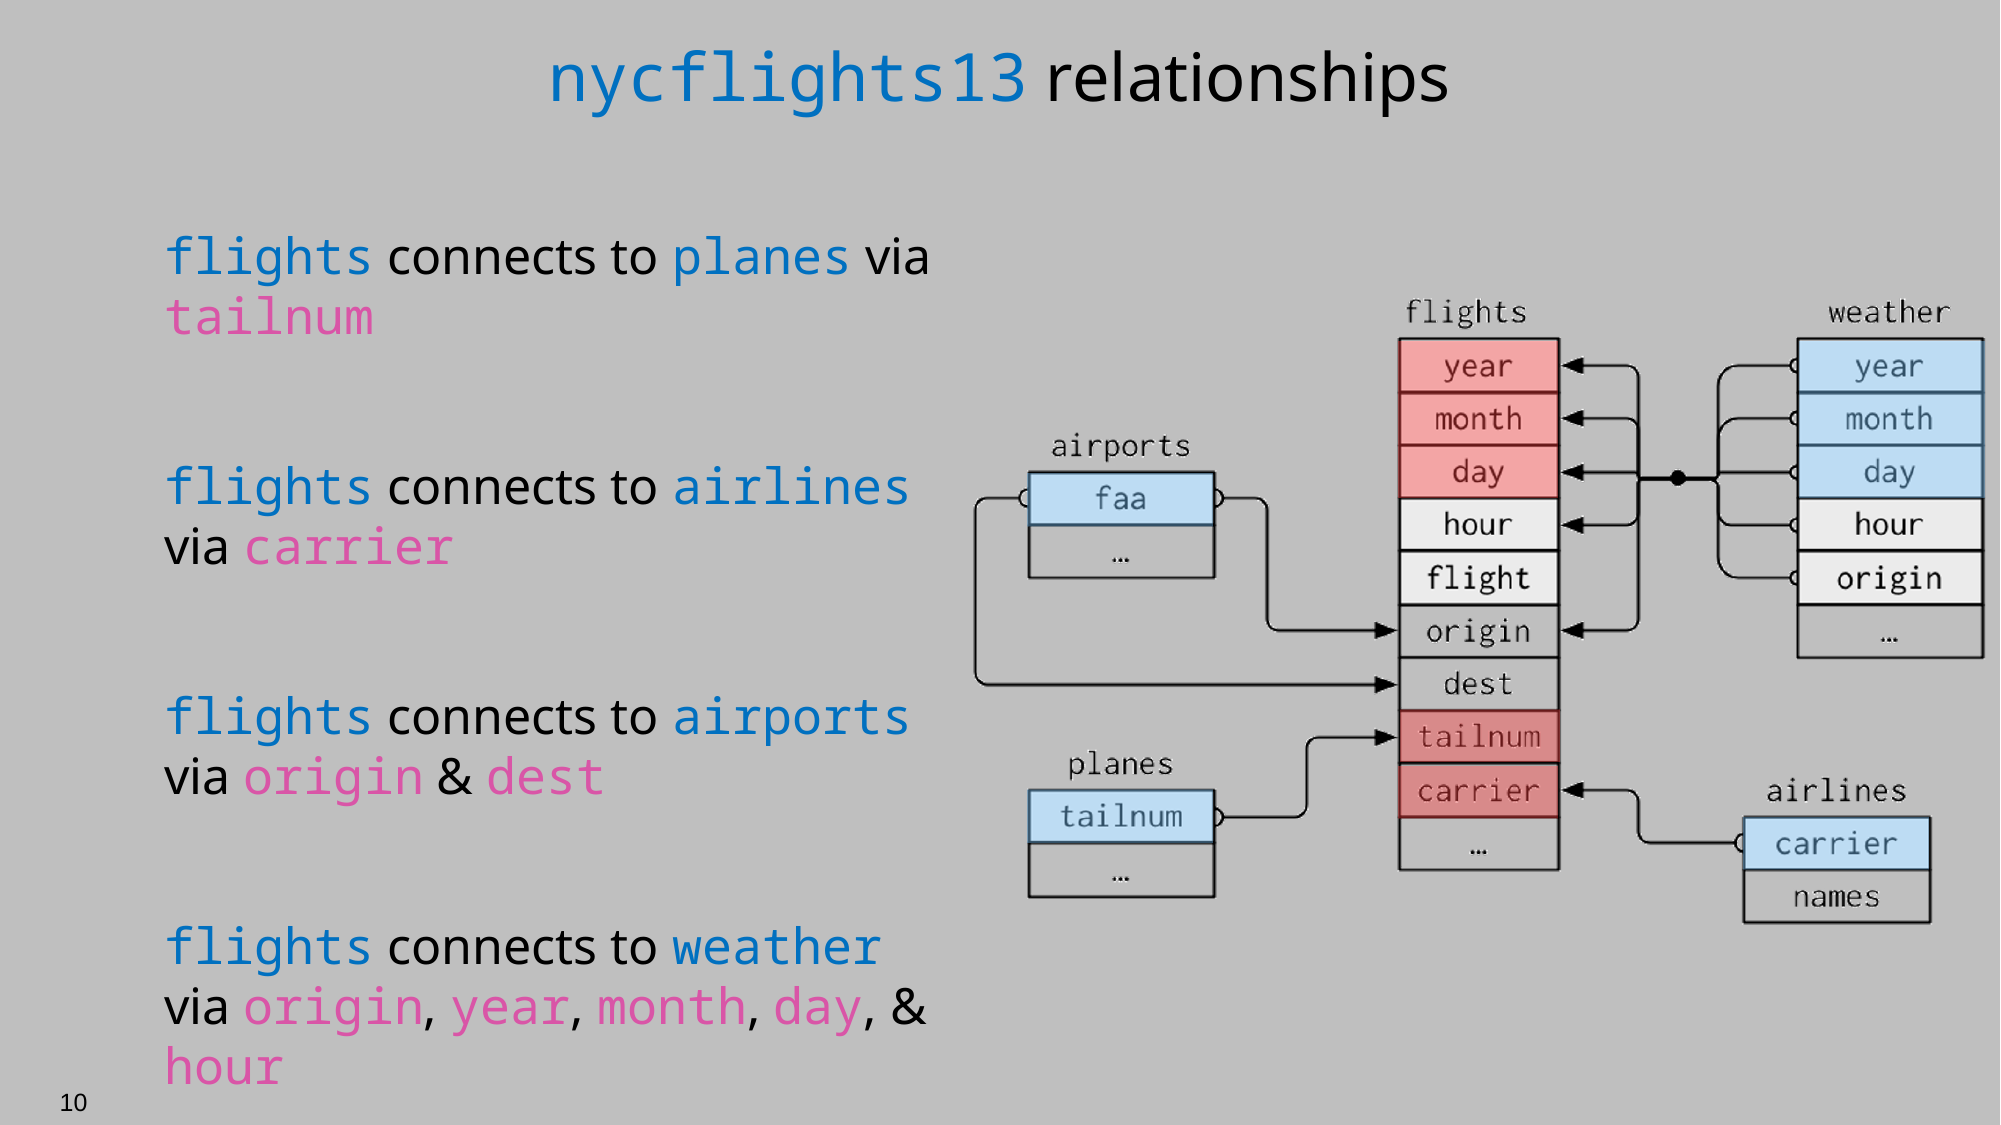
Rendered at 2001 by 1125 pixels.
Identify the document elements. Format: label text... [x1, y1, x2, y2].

list flights connects to planes via tailnum flights connects to airlines via carrier flights connects to airports via origin & dest flights connects to weather via origin, year, month, day, & hour [129, 209, 970, 1005]
title nycflights13 relationships [150, 0, 1850, 150]
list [969, 286, 1987, 928]
